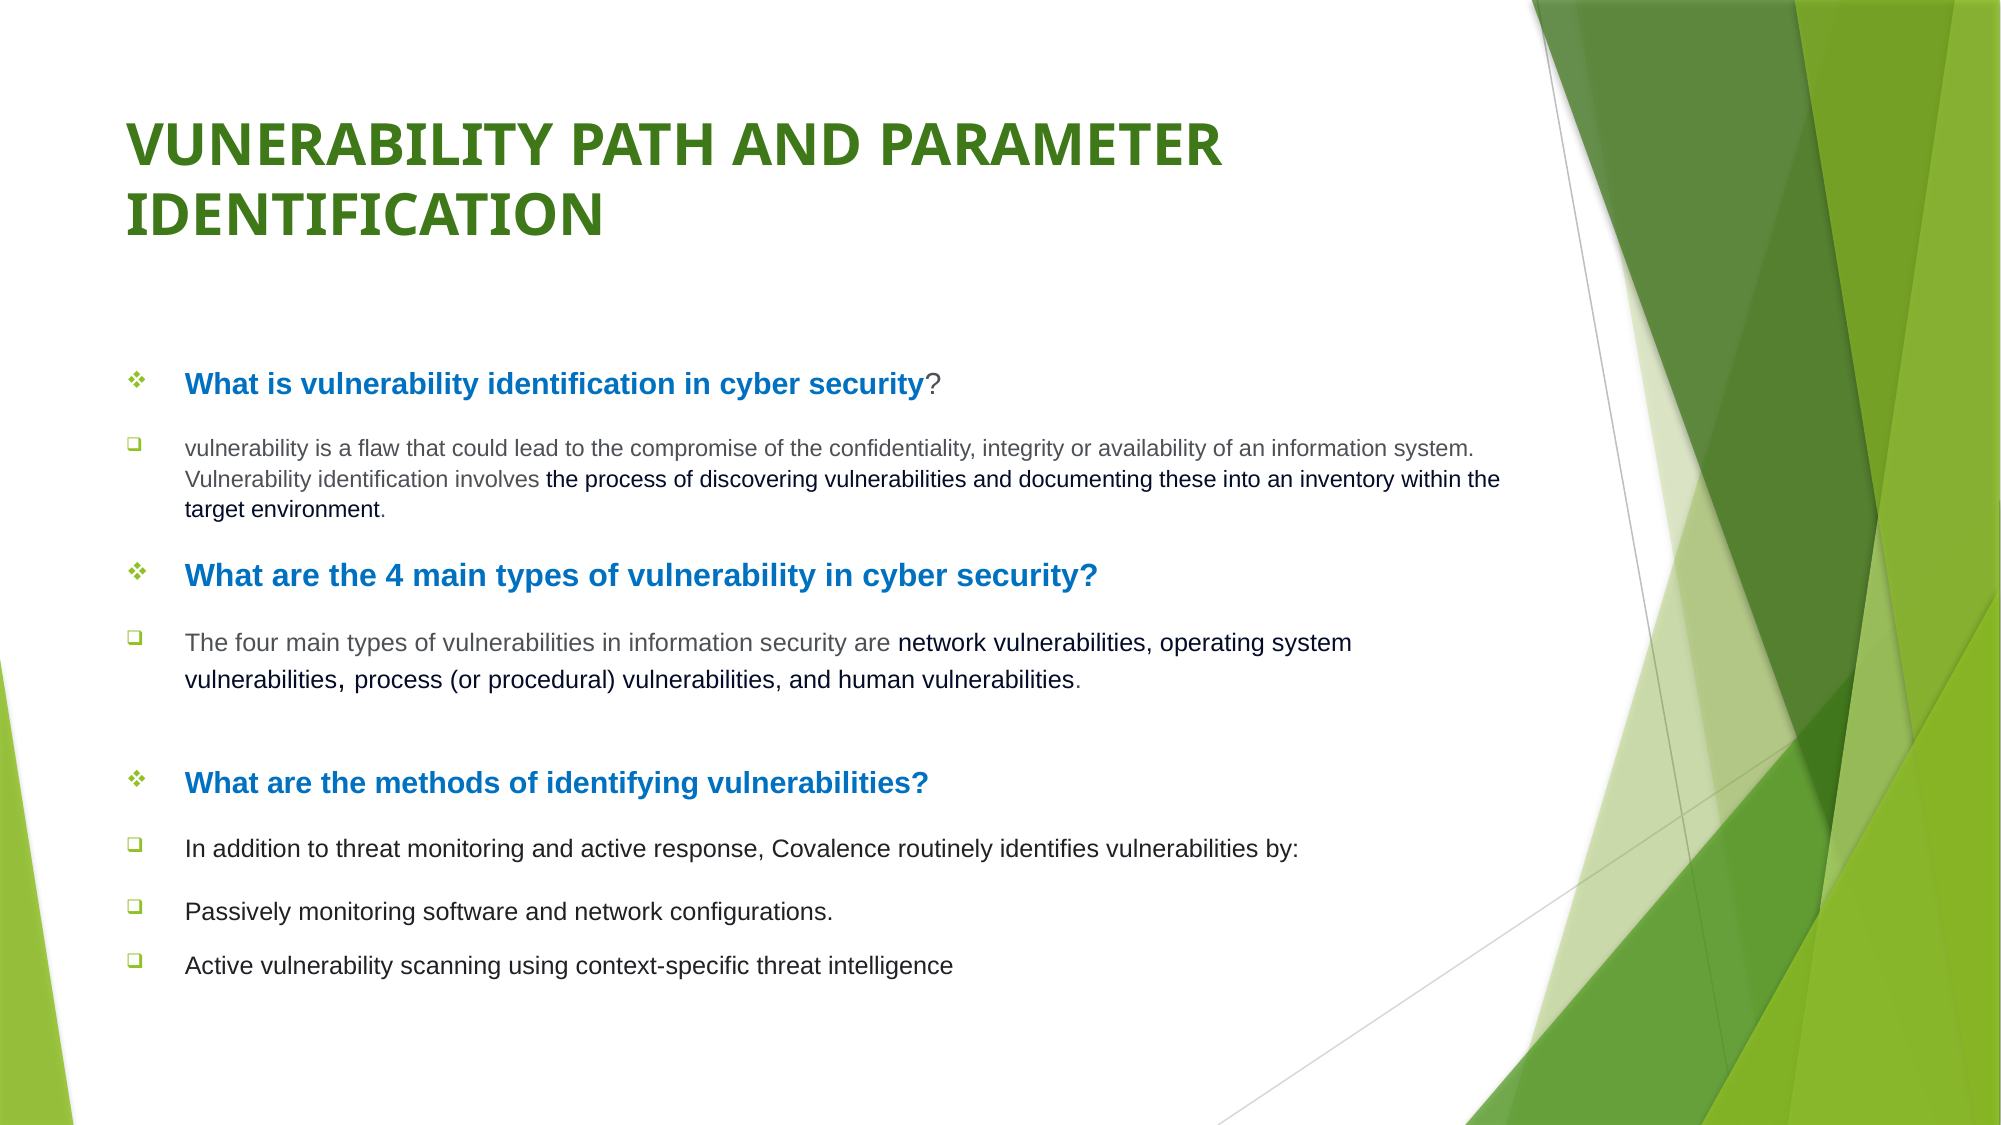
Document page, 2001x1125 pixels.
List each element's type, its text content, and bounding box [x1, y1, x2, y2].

list What is vulnerability identification in cyber security? vulnerability is a flaw that could lead to the compromise of the confidentiality, integrity or availability of an information system. Vulnerability identification involves the process of discovering vulnerabilities and documenting these into an inventory within the target environment. What are the 4 main types of vulnerability in cyber security? The four main types of vulnerabilities in information security are network vulnerabilities, operating system vulnerabilities, process (or procedural) vulnerabilities, and human vulnerabilities. What are the methods of identifying vulnerabilities? In addition to threat monitoring and active response, Covalence routinely identifies vulnerabilities by: Passively monitoring software and network configurations. Active vulnerability scanning using context-specific threat intelligence [111, 354, 1522, 992]
title VUNERABILITY PATH AND PARAMETER IDENTIFICATION [111, 99, 1522, 317]
